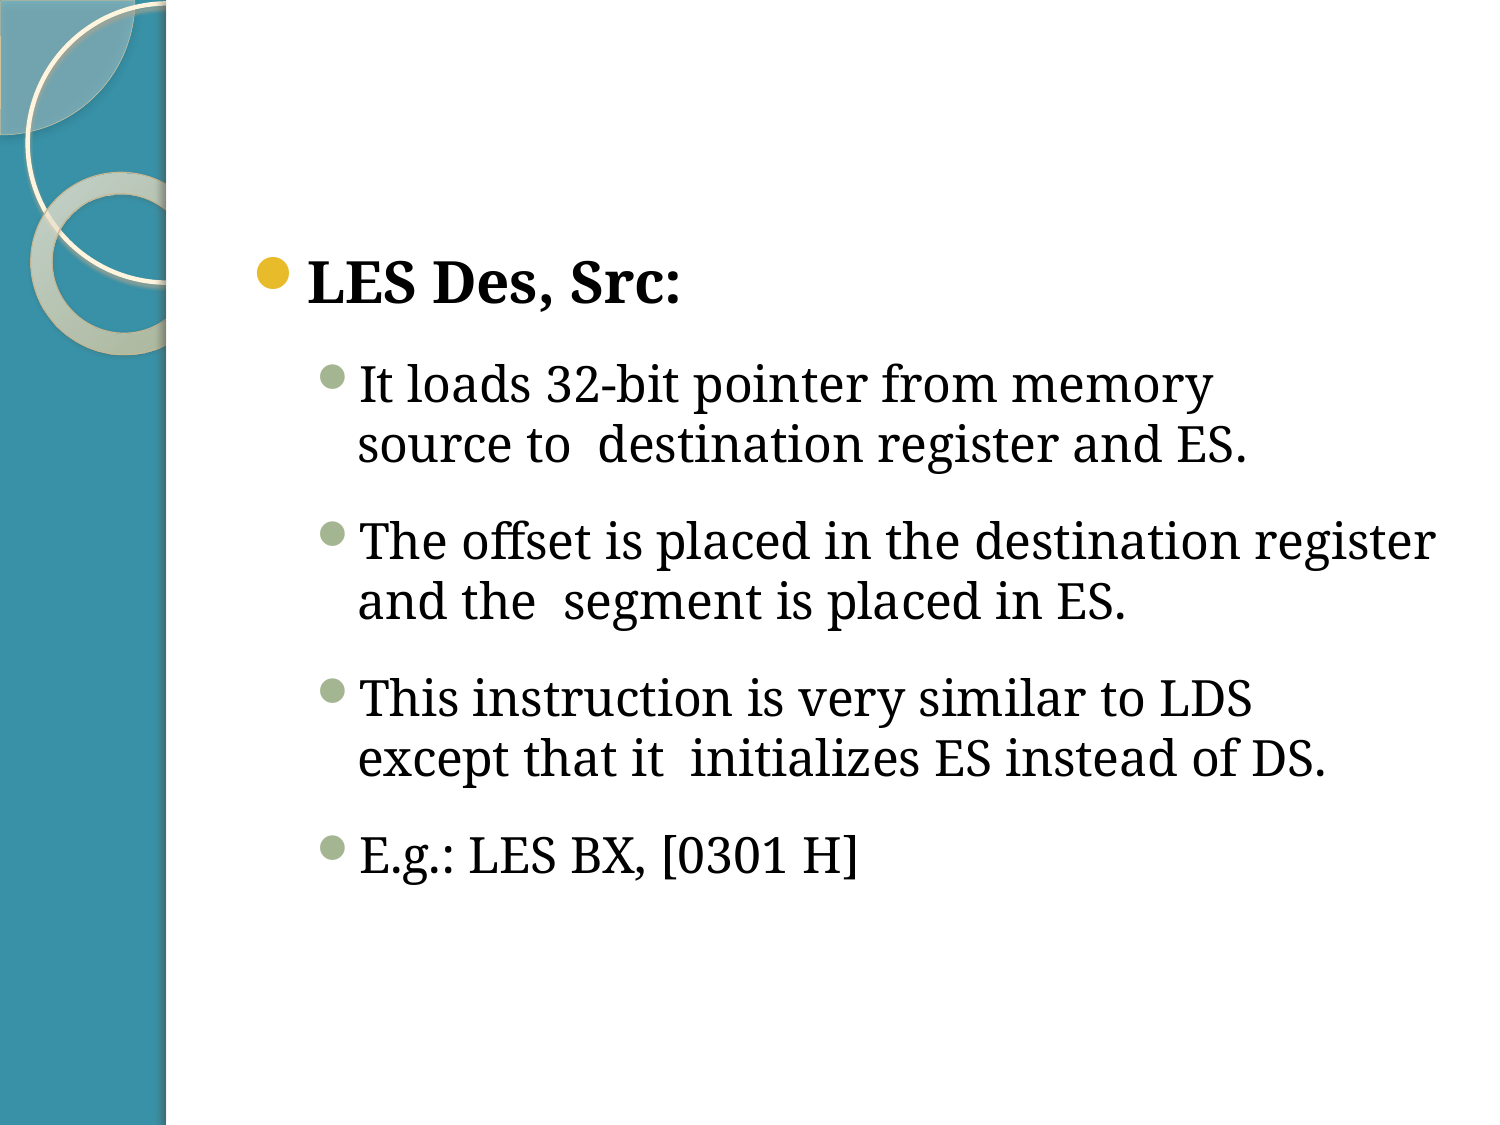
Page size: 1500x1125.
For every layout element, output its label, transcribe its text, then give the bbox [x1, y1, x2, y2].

list LES Des, Src: It loads 32-bit pointer from memory source to destination register and ES. The offset is placed in the destination register and the segment is placed in ES. This instruction is very similar to LDS except that it initializes ES instead of DS. E.g.: LES BX, [0301 H] [235, 237, 1466, 1025]
